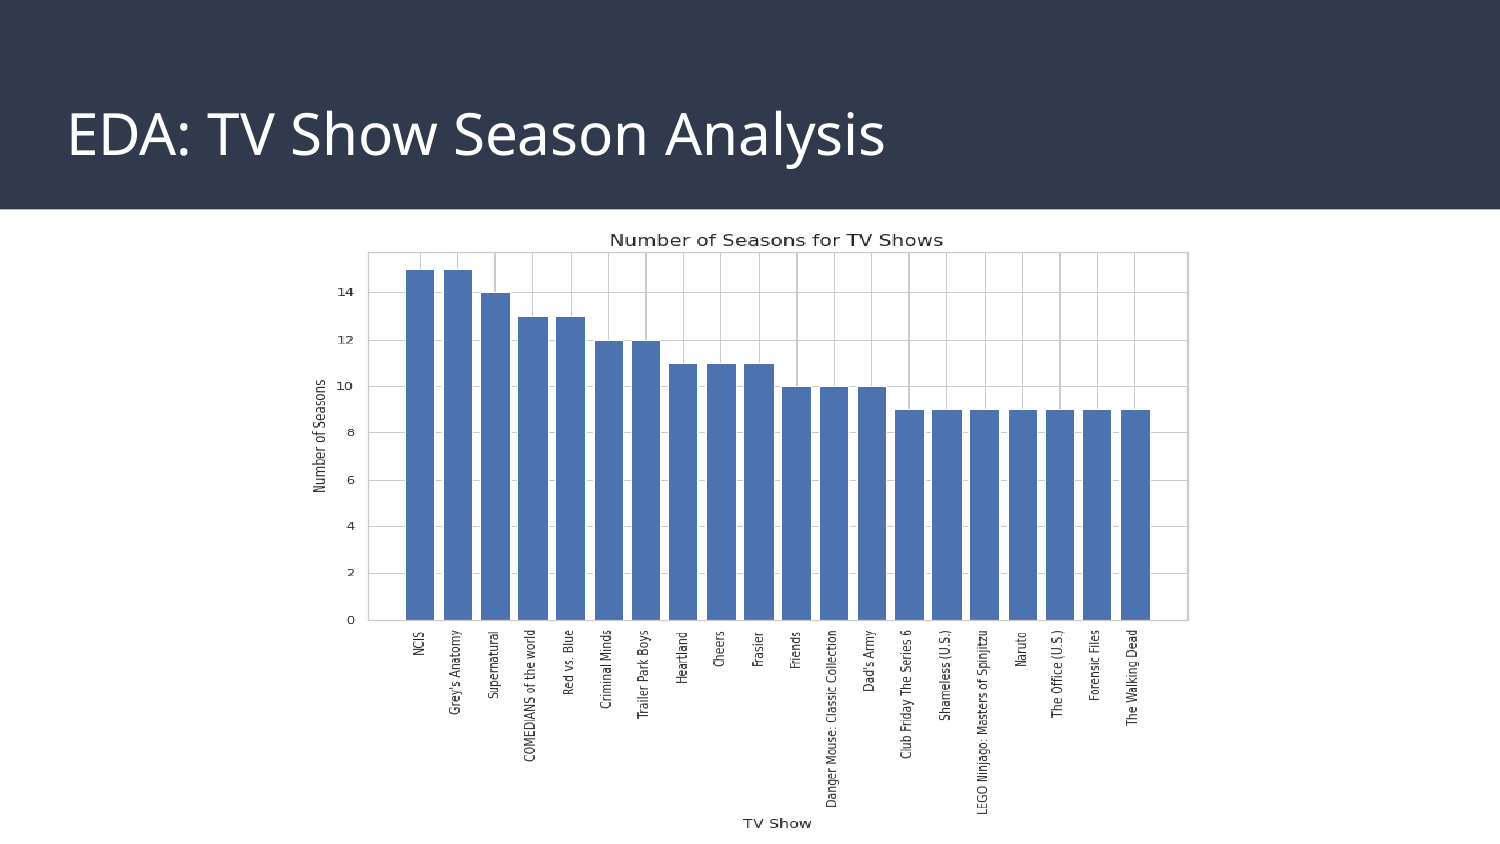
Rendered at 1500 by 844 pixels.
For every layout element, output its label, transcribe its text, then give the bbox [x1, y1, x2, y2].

picture [304, 226, 1196, 837]
title EDA: TV Show Season Analysis [51, 82, 1449, 185]
